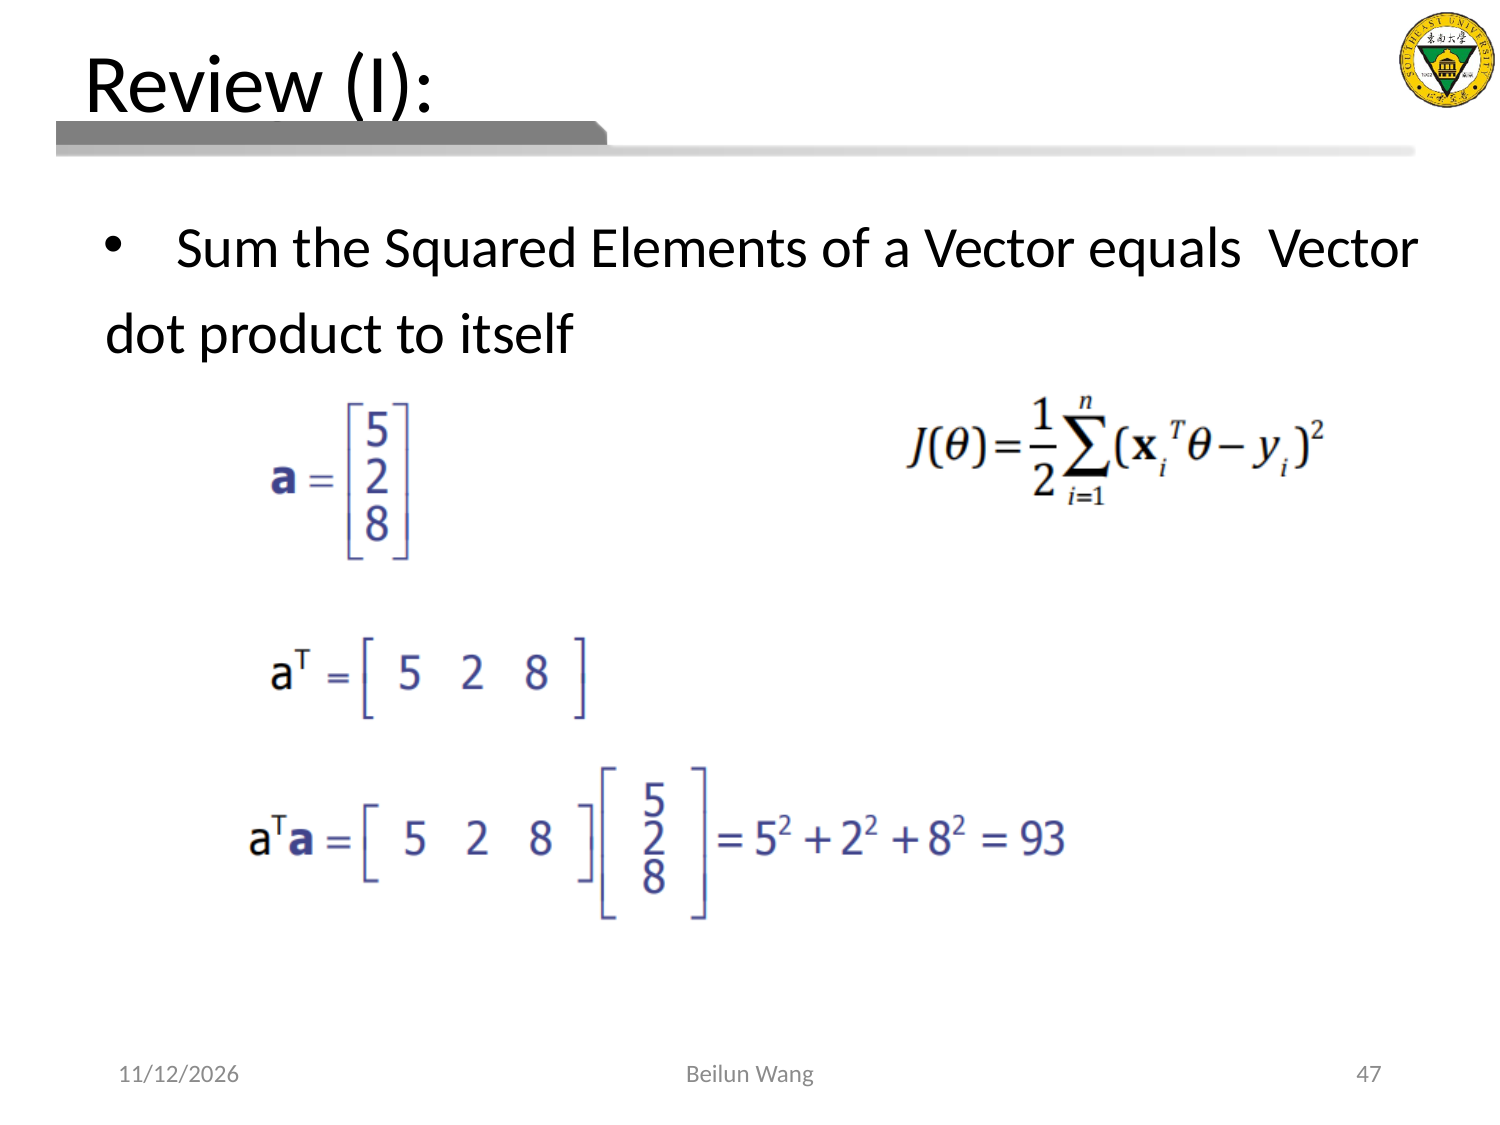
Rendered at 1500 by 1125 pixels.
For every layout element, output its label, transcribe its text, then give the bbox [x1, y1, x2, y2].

picture [882, 354, 1378, 524]
picture [218, 379, 1102, 923]
picture [55, 121, 1420, 160]
picture [1397, 10, 1496, 109]
text_box Review (I): [82, 26, 497, 121]
text_box Sum the Squared Elements of a Vector equals Vector dot product to itself [103, 190, 1454, 365]
footer Beilun Wang [496, 1042, 1004, 1103]
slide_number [103, 1042, 441, 1103]
slide_number 47 [1059, 1042, 1397, 1103]
